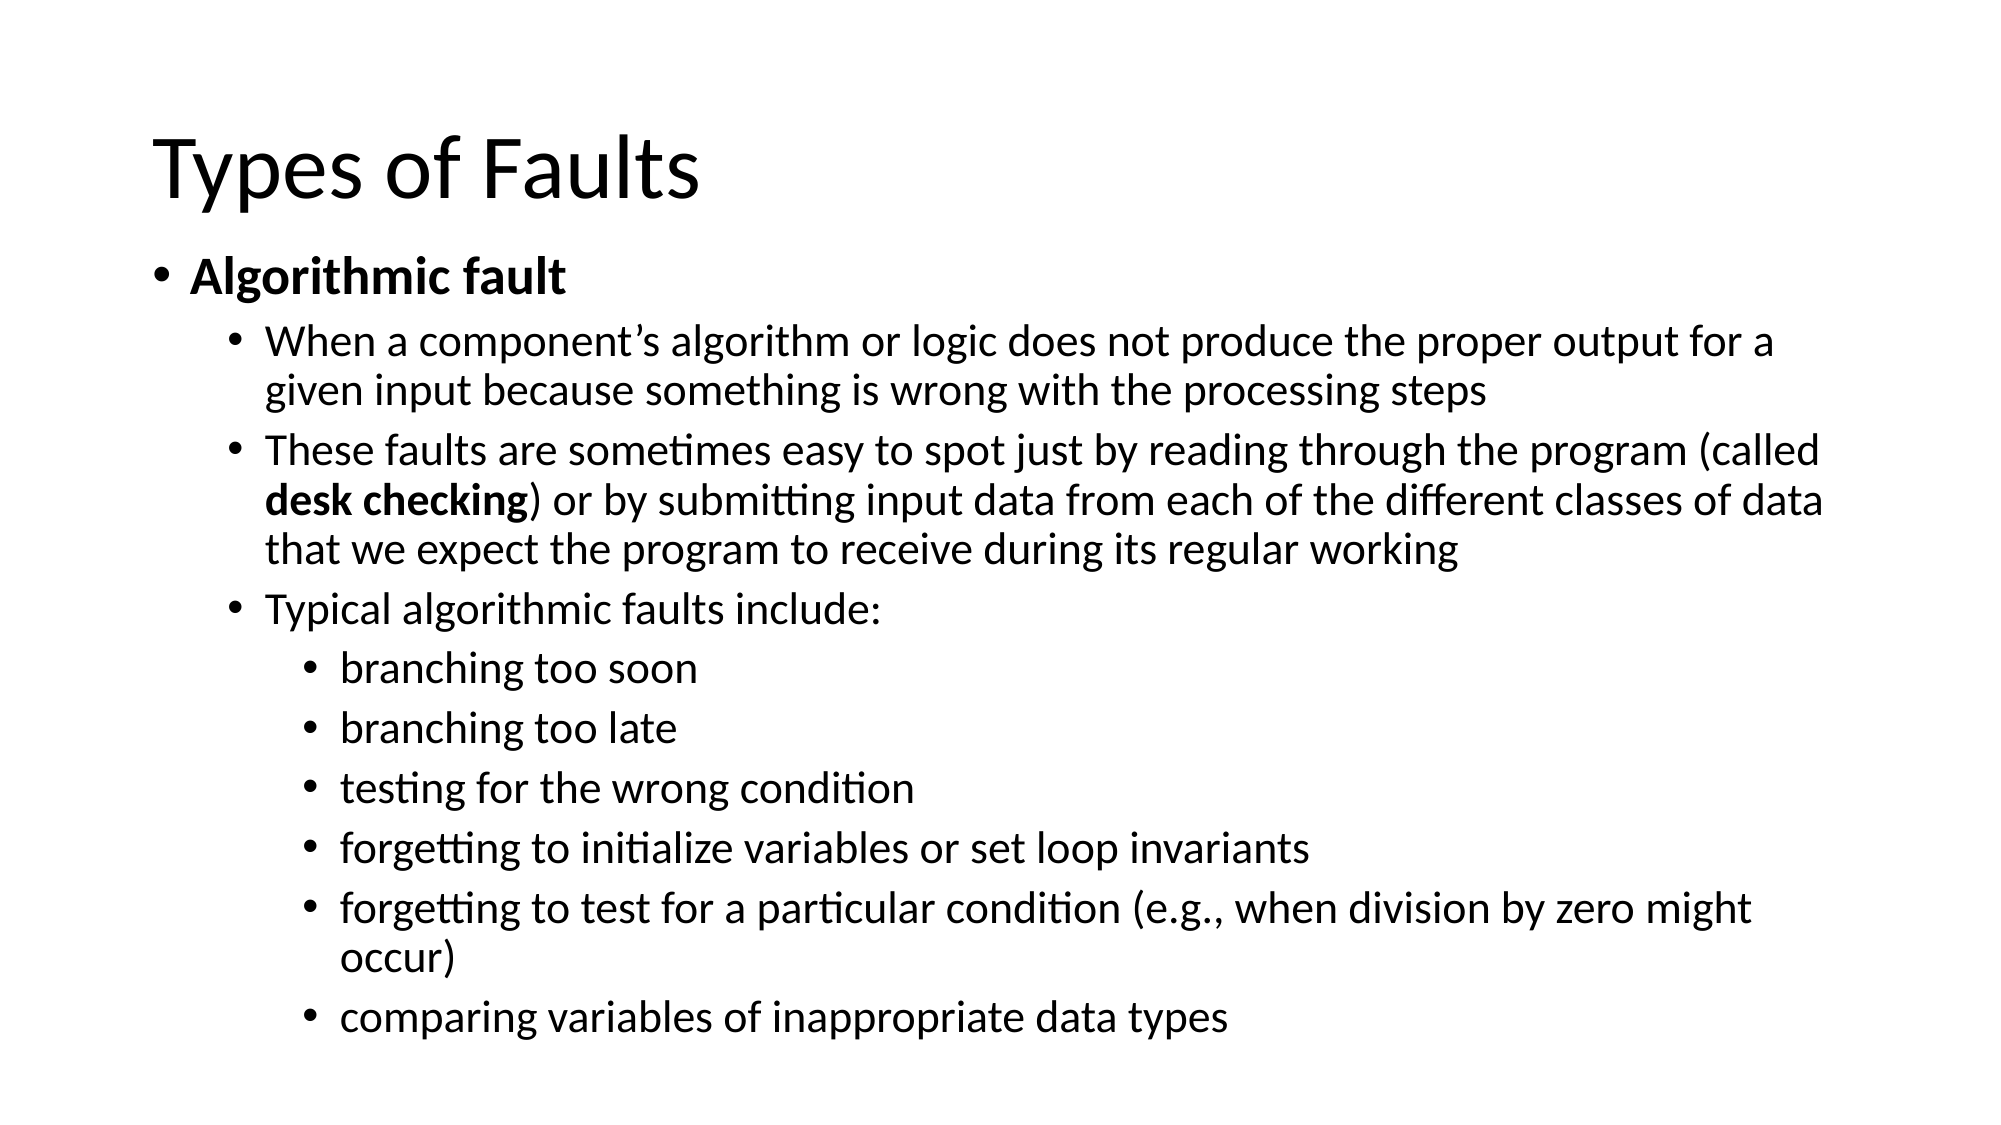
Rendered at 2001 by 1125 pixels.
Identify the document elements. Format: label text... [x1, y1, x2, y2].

title Types of Faults [137, 59, 1863, 240]
list Algorithmic fault When a component’s algorithm or logic does not produce the proper output for a given input because something is wrong with the processing steps These faults are sometimes easy to spot just by reading through the program (called desk checking) or by submitting input data from each of the different classes of data that we expect the program to receive during its regular working Typical algorithmic faults include: branching too soon branching too late testing for the wrong condition forgetting to initialize variables or set loop invariants forgetting to test for a particular condition (e.g., when division by zero might occur) comparing variables of inappropriate data types [137, 240, 1863, 1066]
